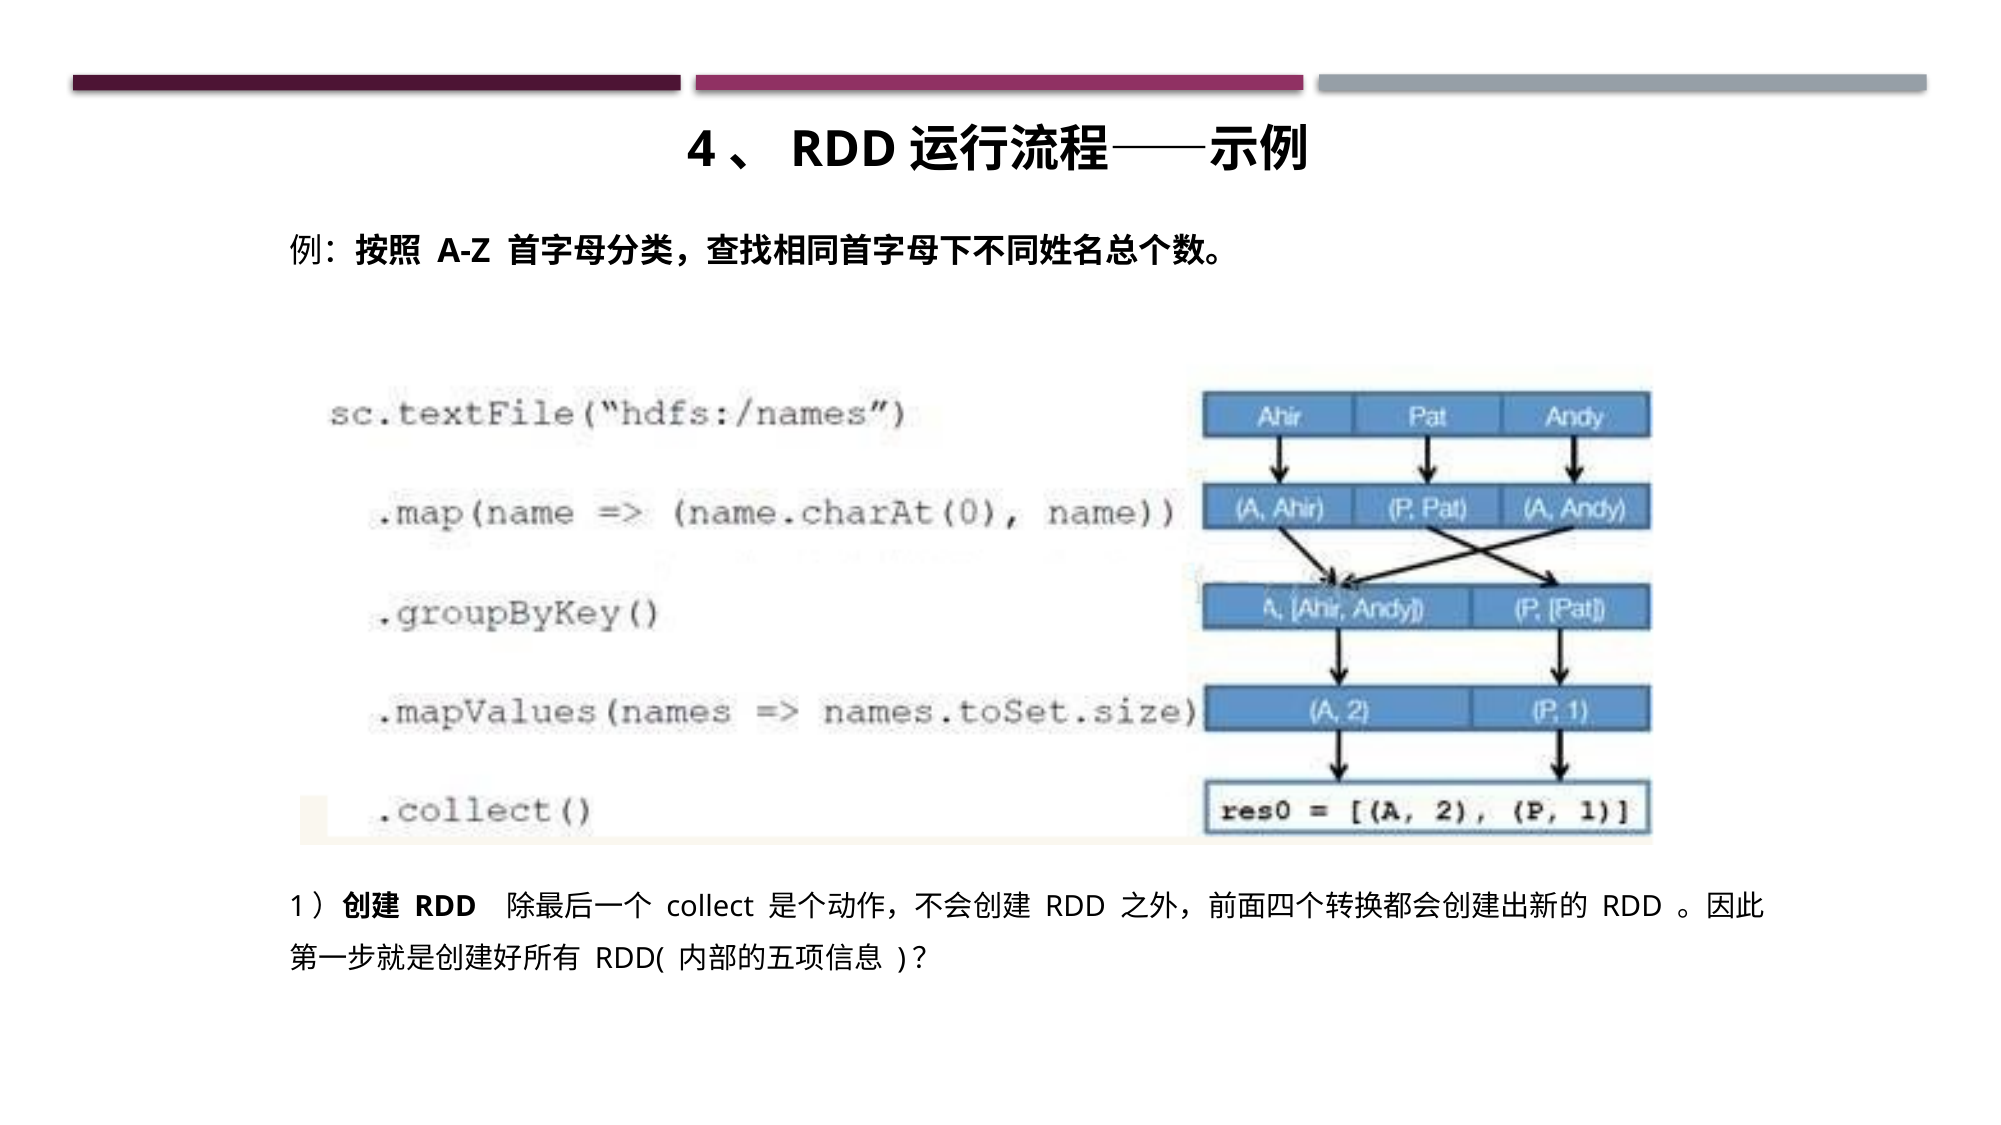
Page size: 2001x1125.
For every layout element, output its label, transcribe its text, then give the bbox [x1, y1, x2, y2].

picture [299, 269, 1674, 846]
text_box 4、RDD运行流程——示例 [673, 108, 1335, 184]
text_box 例：按照 A-Z 首字母分类，查找相同首字母下不同姓名总个数。 [274, 201, 1527, 277]
text_box 1）创建 RDD 除最后一个 collect 是个动作，不会创建 RDD 之外，前面四个转换都会创建出新的 RDD 。因此第一步就是创建好所有 RDD( 内部的五项信息 )？ [274, 862, 1802, 982]
